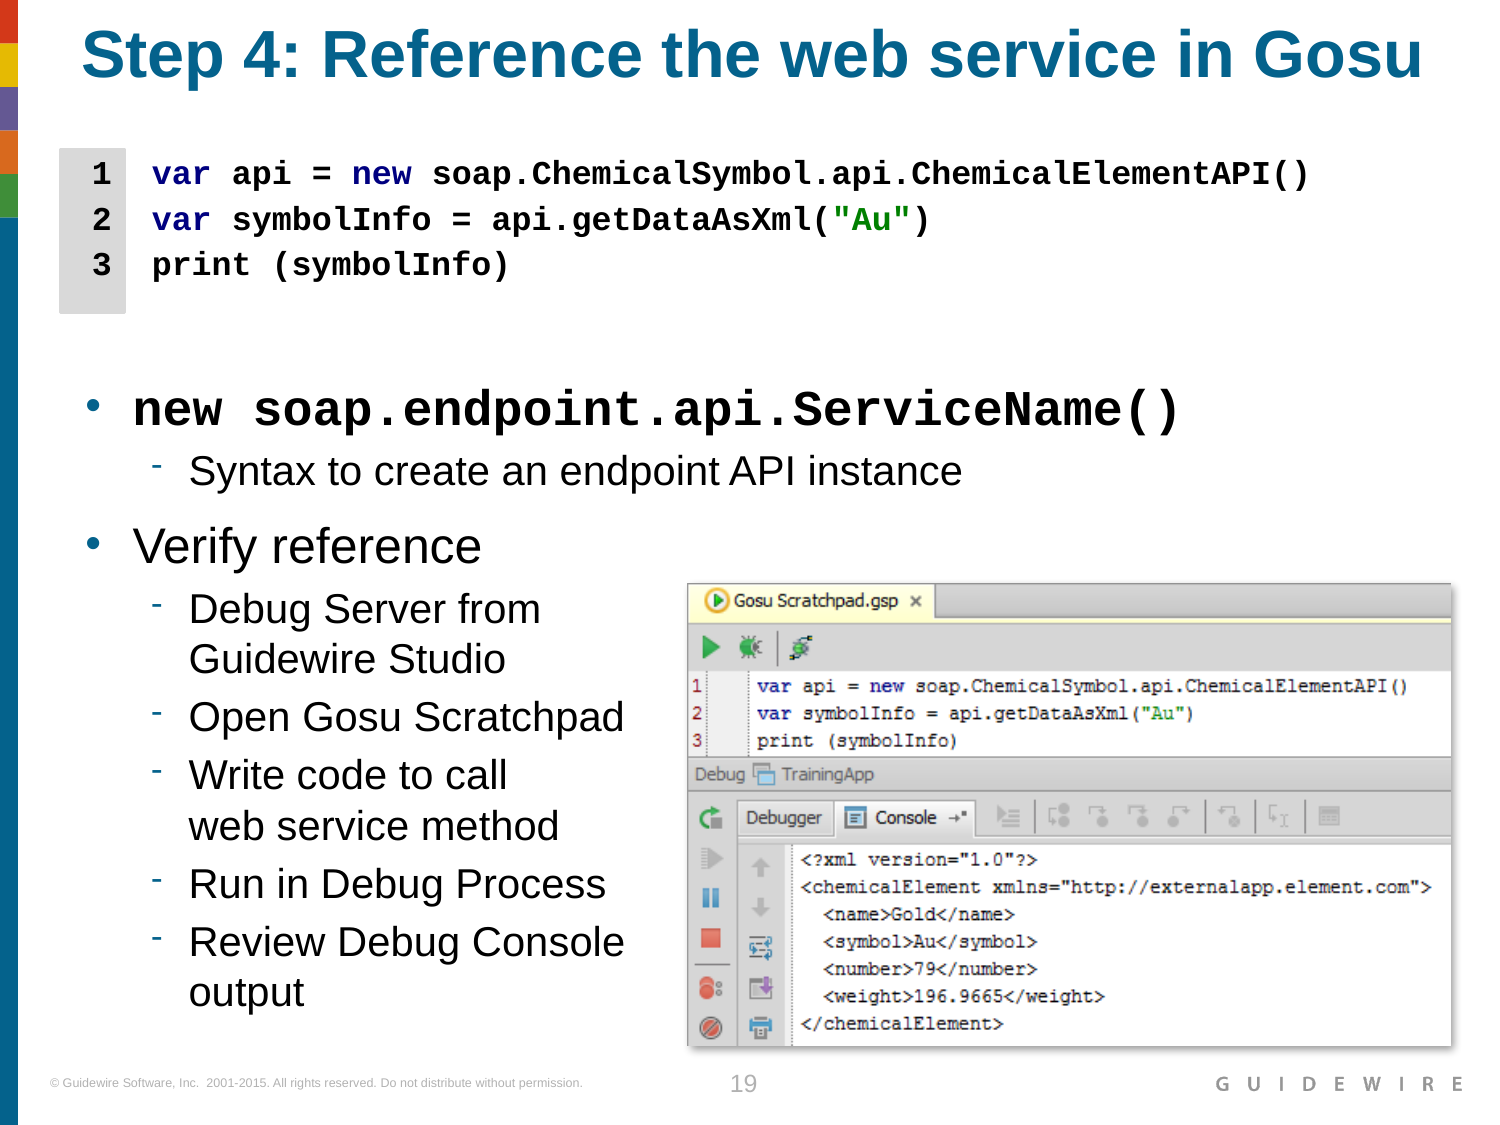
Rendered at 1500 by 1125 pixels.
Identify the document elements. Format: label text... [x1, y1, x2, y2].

text_box [60, 149, 125, 313]
text_box 1 var api = new soap.ChemicalSymbol.api.ChemicalElementAPI() 2 var symbolInfo = api.getDataAsXml("Au") 3 print (symbolInfo) [77, 137, 1500, 290]
list new soap.endpoint.api.ServiceName() Syntax to create an endpoint API instance Verify reference Debug Server from Guidewire Studio Open Gosu Scratchpad Write code to call web service method Run in Debug Process Review Debug Console output [85, 375, 1425, 1050]
picture [686, 582, 1451, 1047]
title Step 4: Reference the web service in Gosu [81, 19, 1446, 137]
picture [1215, 1073, 1480, 1096]
